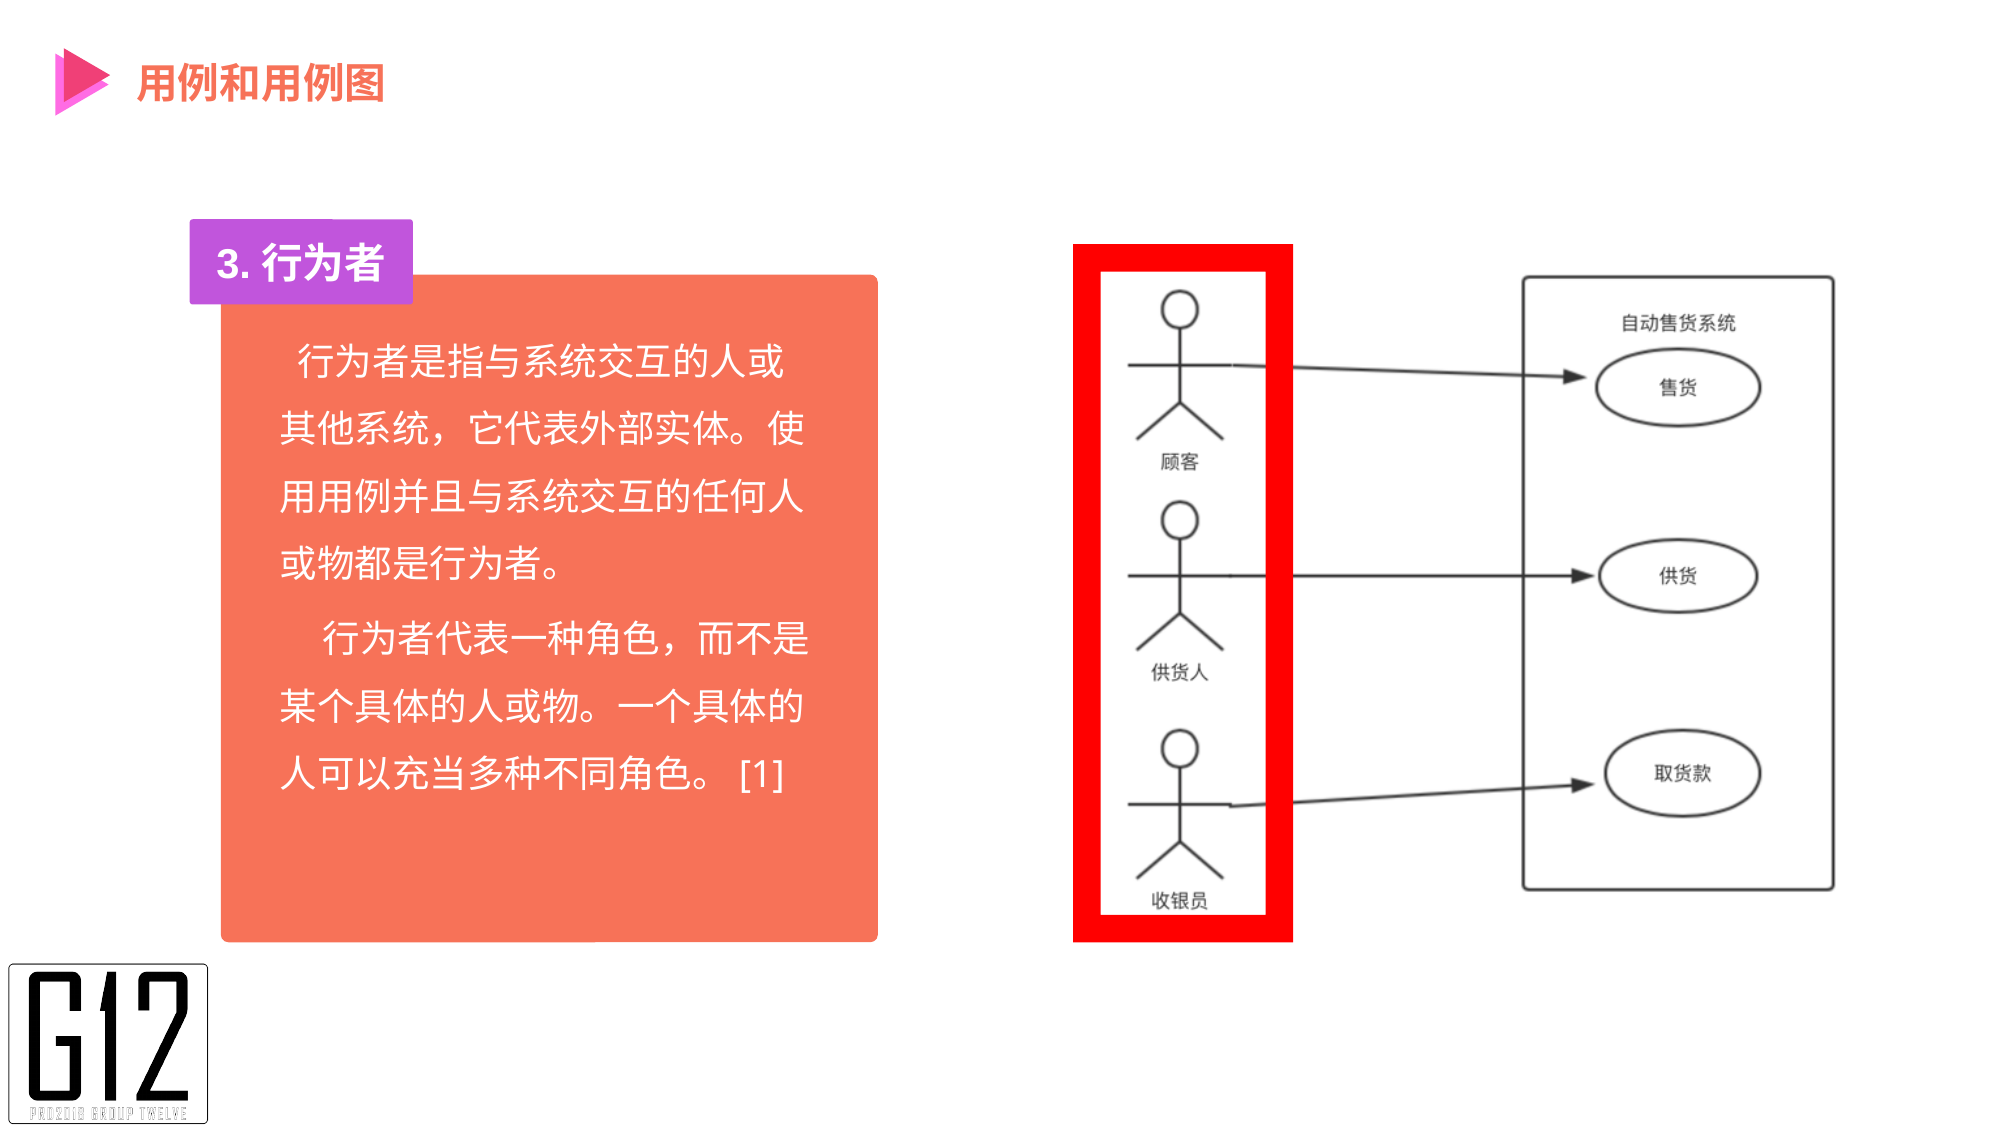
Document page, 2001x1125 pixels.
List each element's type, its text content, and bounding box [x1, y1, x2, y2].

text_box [55, 48, 111, 116]
picture [3, 942, 214, 1125]
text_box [220, 274, 878, 943]
text_box 3.行为者 [188, 218, 415, 306]
picture [1073, 219, 1876, 948]
text_box 用例和用例图 [121, 48, 550, 114]
